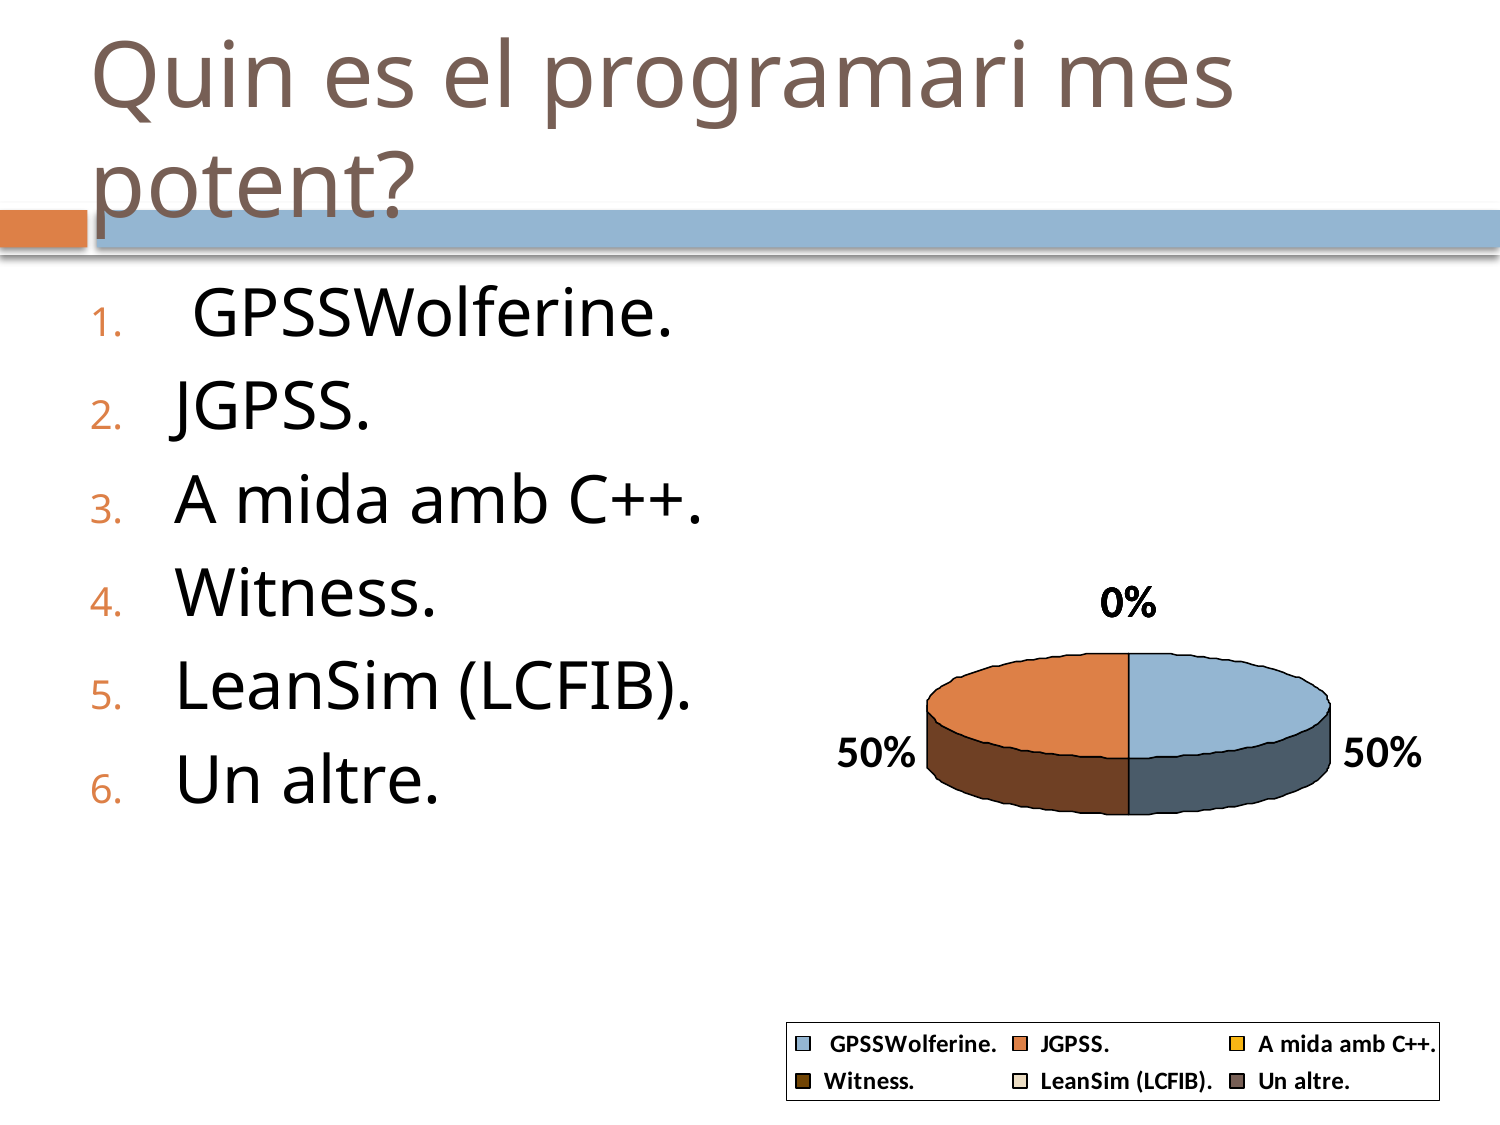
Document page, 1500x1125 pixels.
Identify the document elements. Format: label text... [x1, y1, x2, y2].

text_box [732, 439, 1497, 1115]
list GPSSWolferine. JGPSS. A mida amb C++. Witness. LeanSim (LCFIB). Un altre. [75, 262, 750, 1005]
title Quin es el programari mes potent? [75, 45, 1413, 208]
